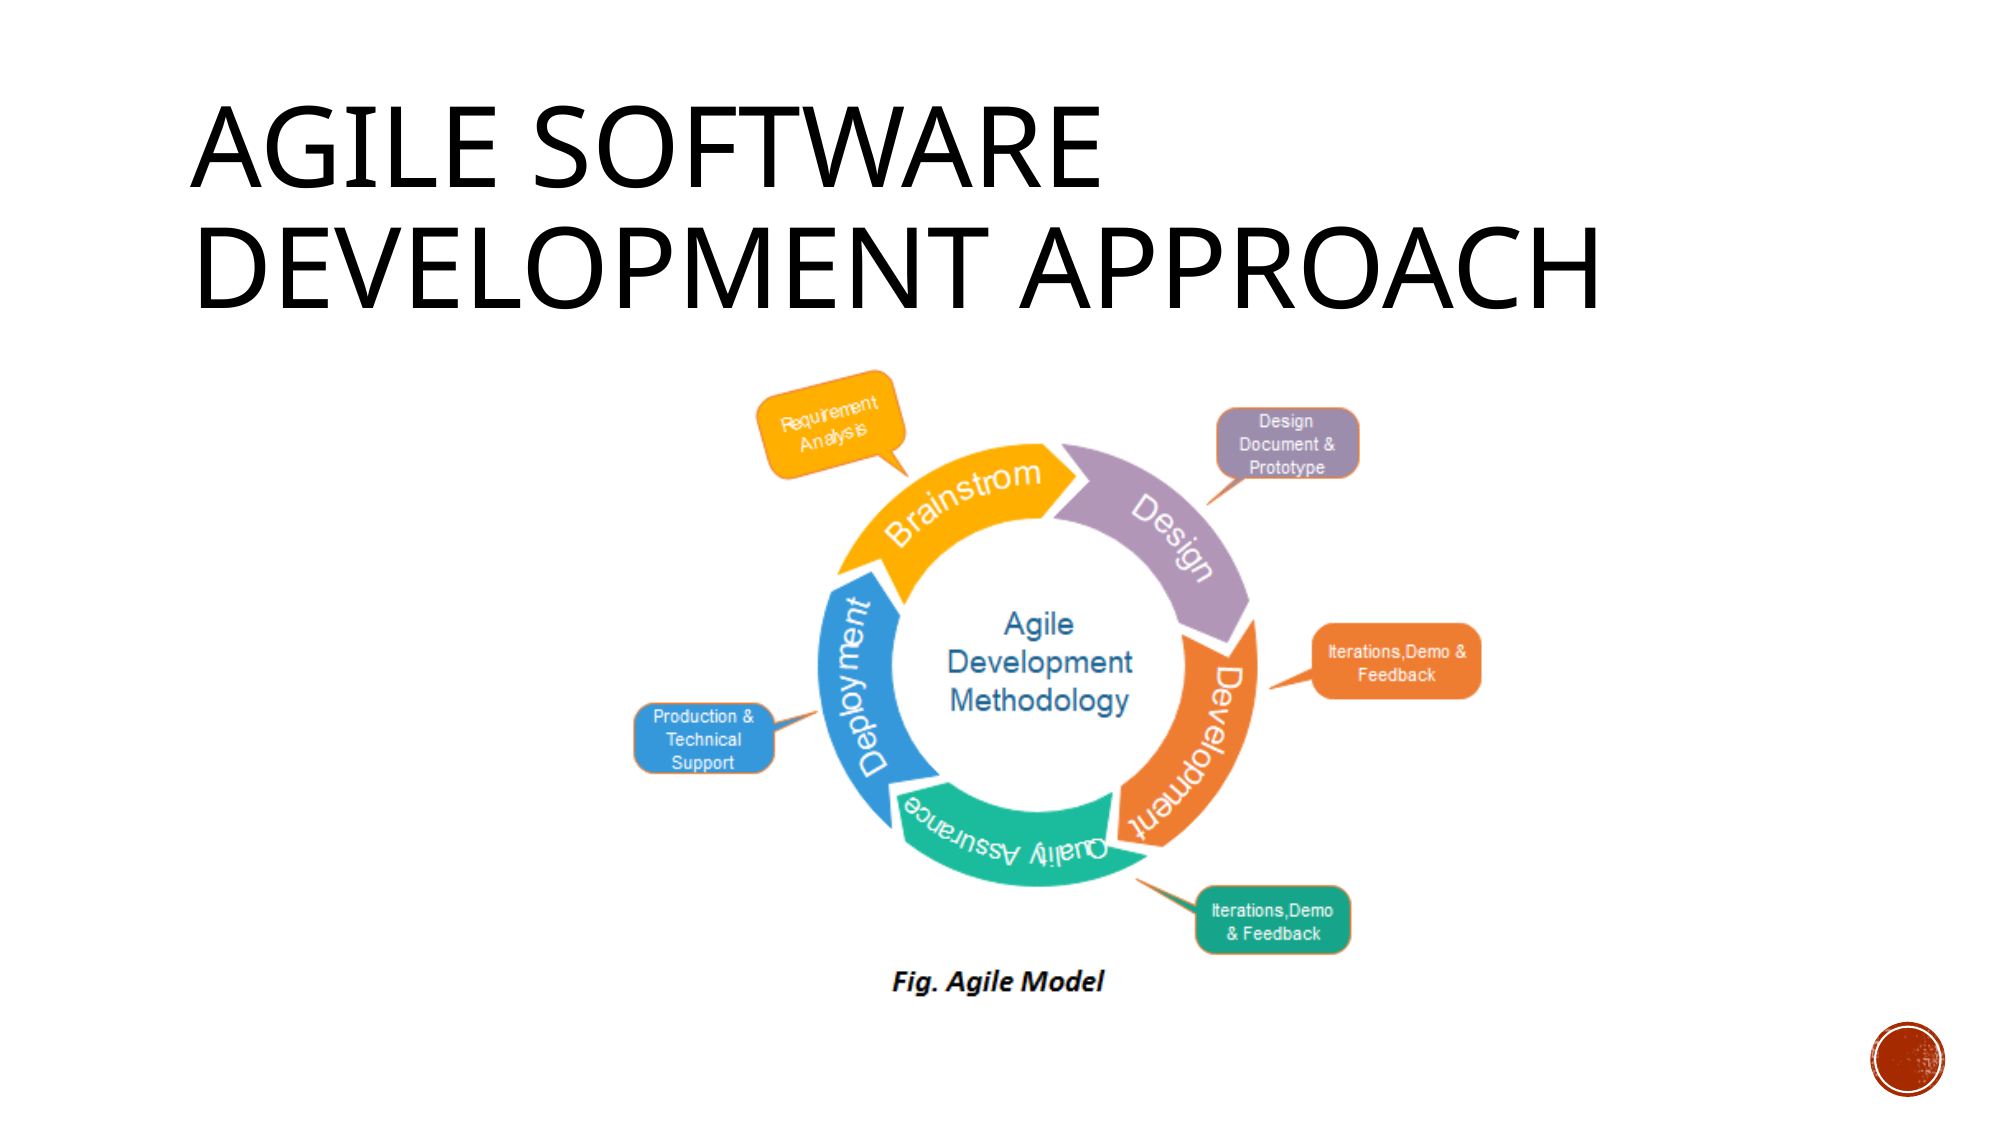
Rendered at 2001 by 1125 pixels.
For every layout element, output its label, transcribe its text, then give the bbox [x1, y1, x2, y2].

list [557, 346, 1493, 1046]
title Agile Software Development approach [175, 79, 1826, 344]
